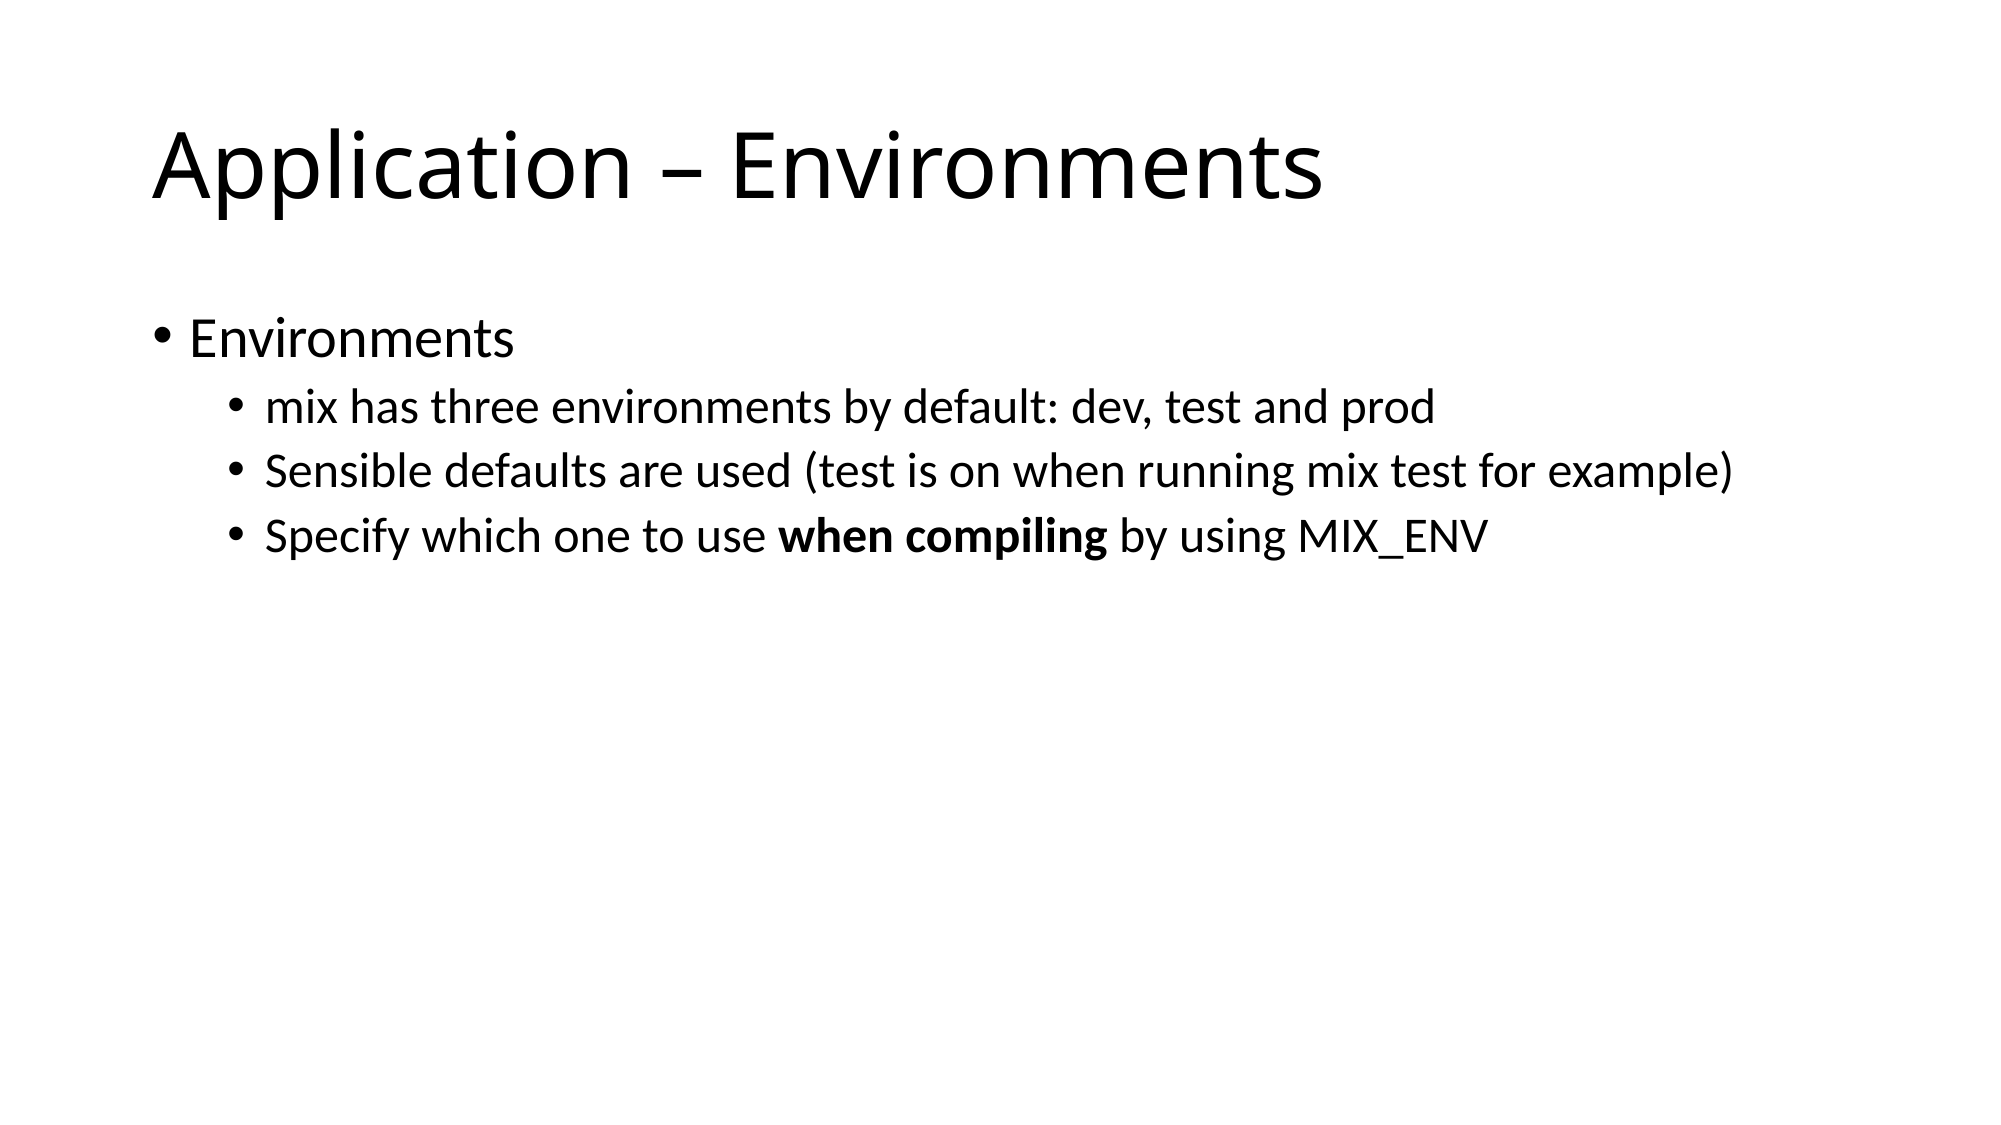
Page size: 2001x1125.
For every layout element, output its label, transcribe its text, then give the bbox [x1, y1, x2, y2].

title Application – Environments [137, 59, 1863, 278]
list Environments mix has three environments by default: dev, test and prod Sensible defaults are used (test is on when running mix test for example) Specify which one to use when compiling by using MIX_ENV [137, 299, 1863, 1014]
